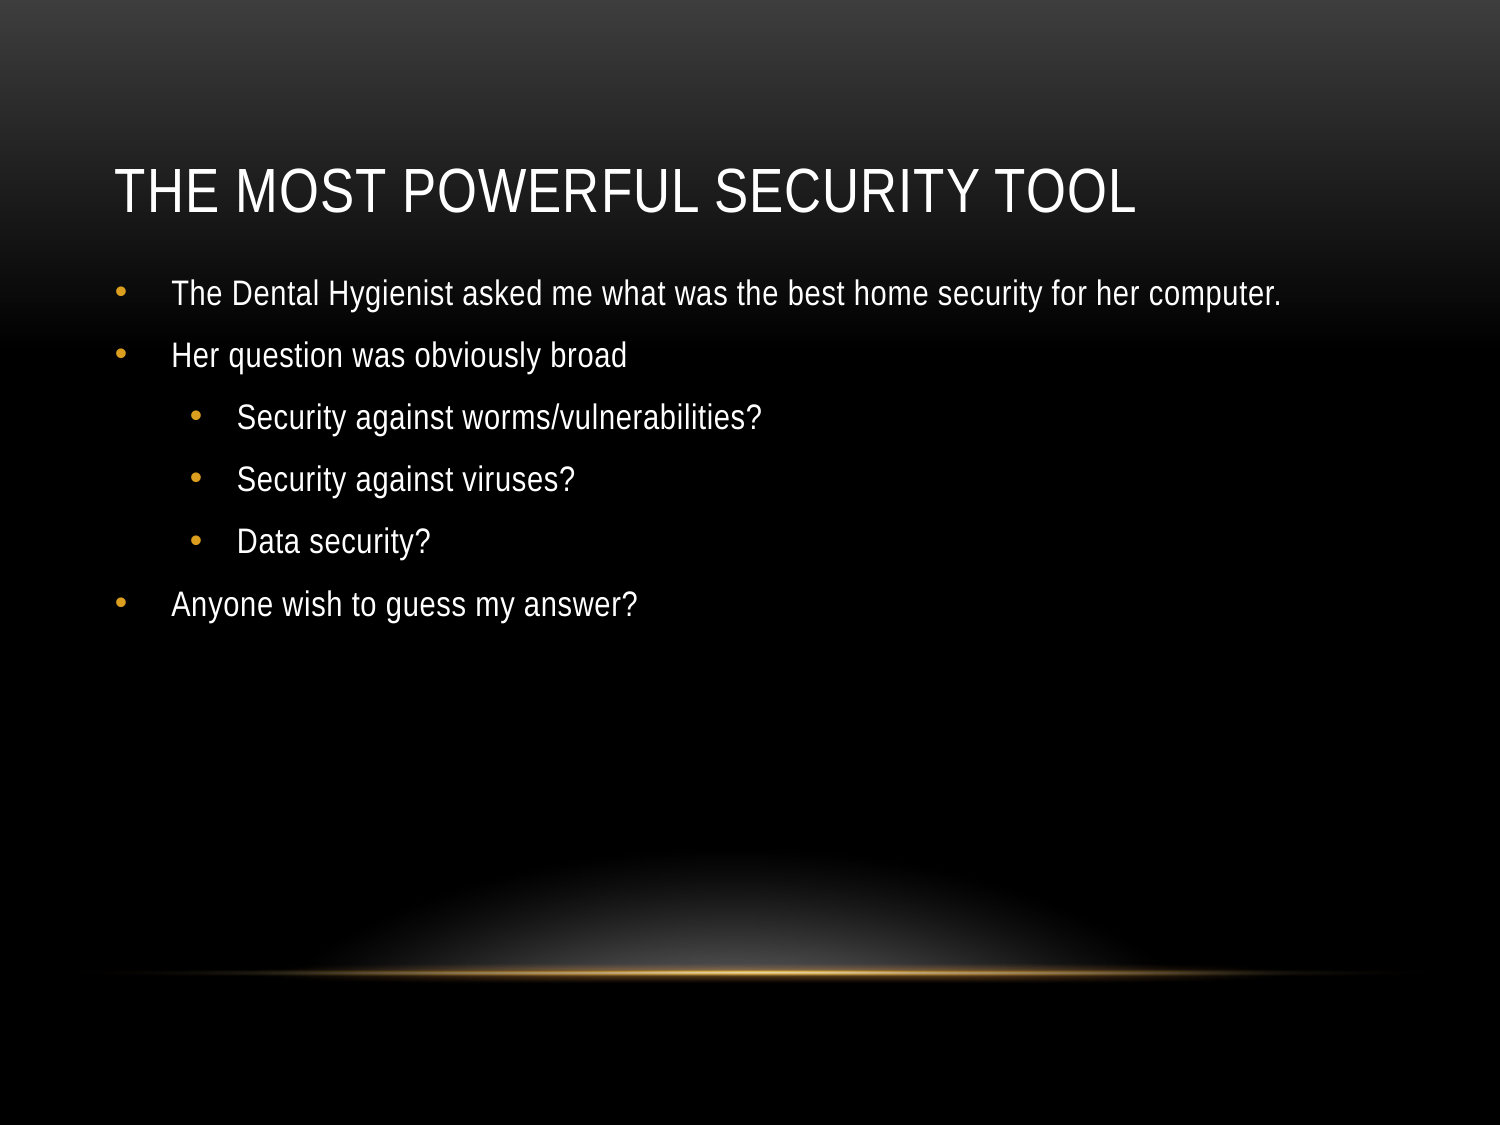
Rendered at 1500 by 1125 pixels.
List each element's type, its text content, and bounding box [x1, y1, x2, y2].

picture [0, 0, 1500, 1125]
list The Dental Hygienist asked me what was the best home security for her computer. Her question was obviously broad Security against worms/vulnerabilities? Security against viruses? Data security? Anyone wish to guess my answer? [99, 262, 1400, 938]
title The Most Powerful Security Tool [99, 45, 1400, 233]
